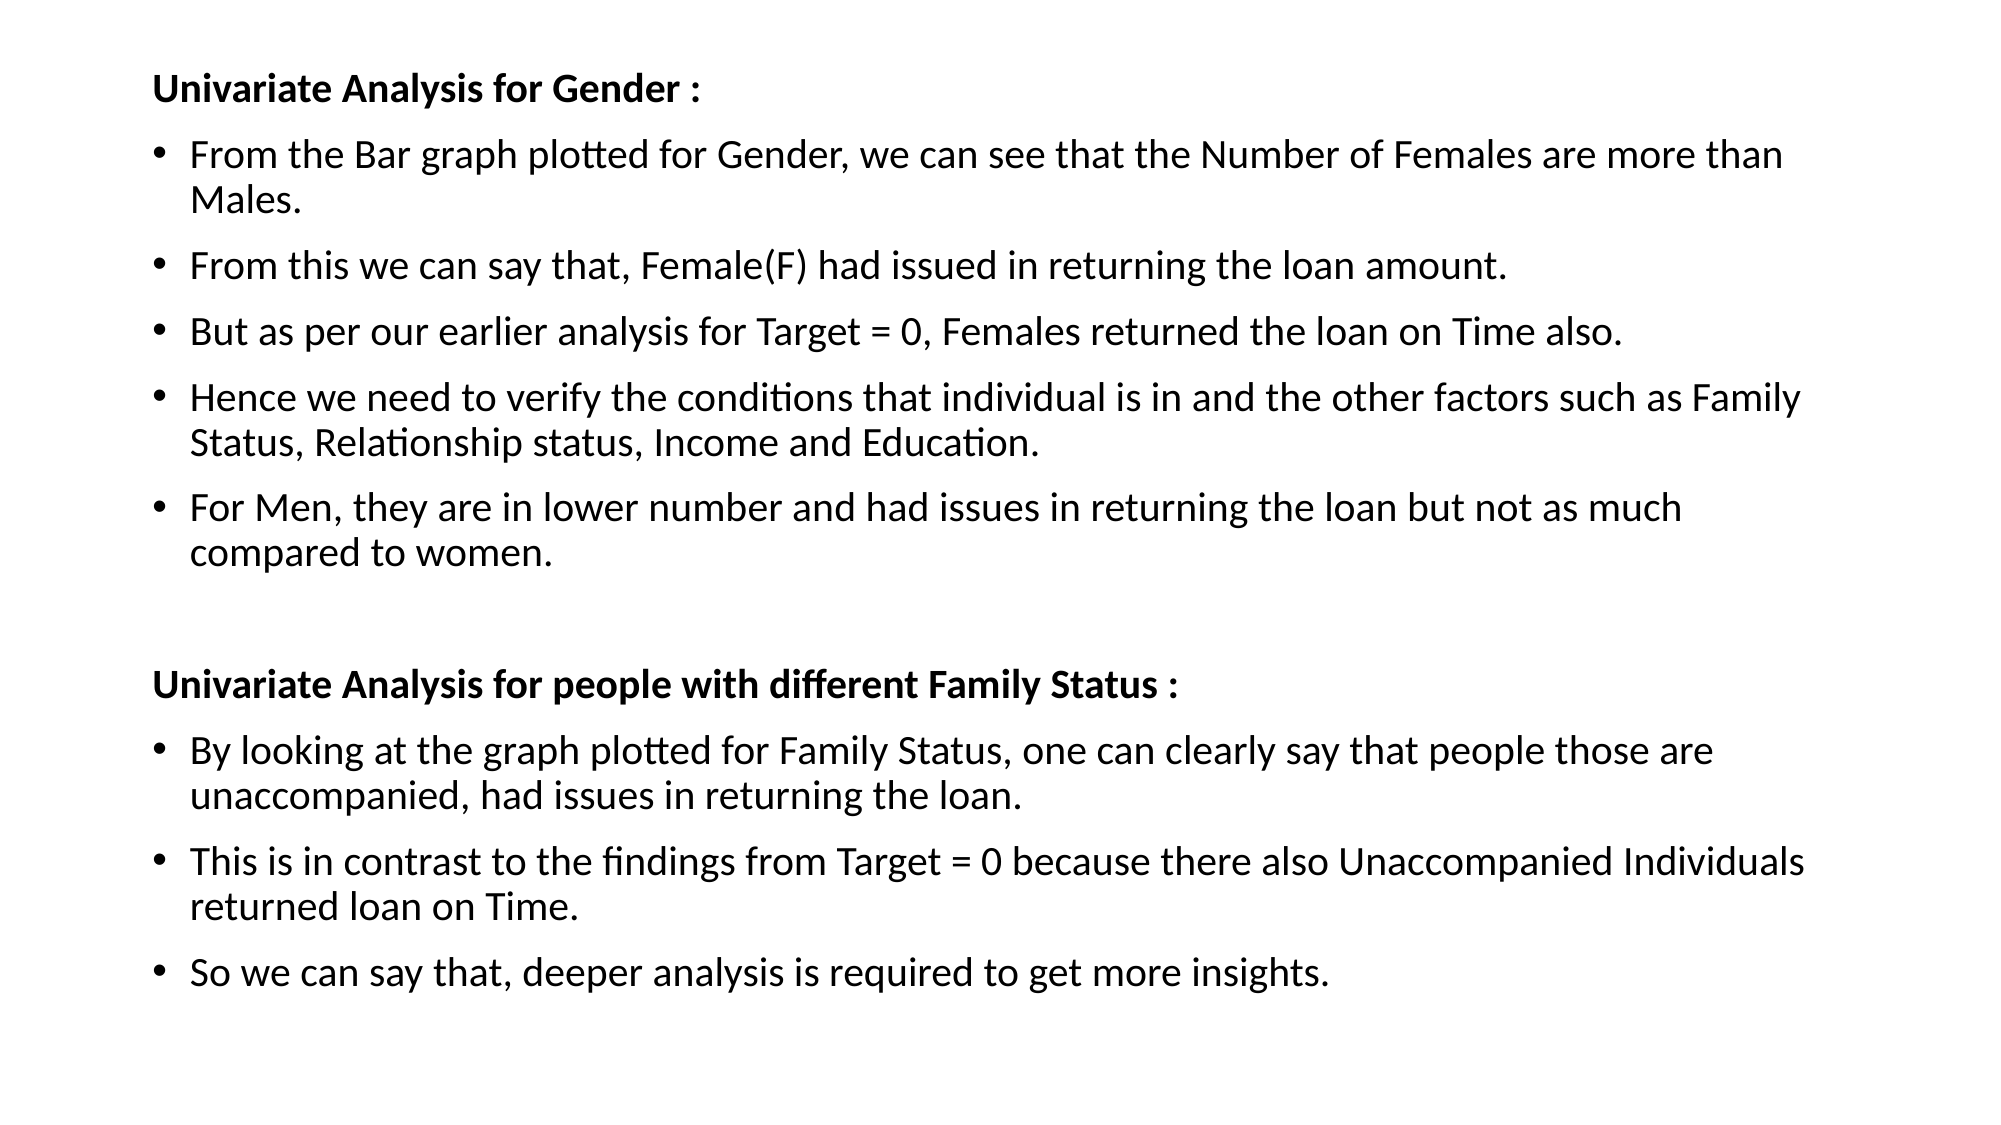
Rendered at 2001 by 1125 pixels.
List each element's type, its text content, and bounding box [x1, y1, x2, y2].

list Univariate Analysis for Gender : From the Bar graph plotted for Gender, we can see that the Number of Females are more than Males. From this we can say that, Female(F) had issued in returning the loan amount. But as per our earlier analysis for Target = 0, Females returned the loan on Time also. Hence we need to verify the conditions that individual is in and the other factors such as Family Status, Relationship status, Income and Education. For Men, they are in lower number and had issues in returning the loan but not as much compared to women. Univariate Analysis for people with different Family Status : By looking at the graph plotted for Family Status, one can clearly say that people those are unaccompanied, had issues in returning the loan. This is in contrast to the findings from Target = 0 because there also Unaccompanied Individuals returned loan on Time. So we can say that, deeper analysis is required to get more insights. [137, 59, 1863, 1014]
